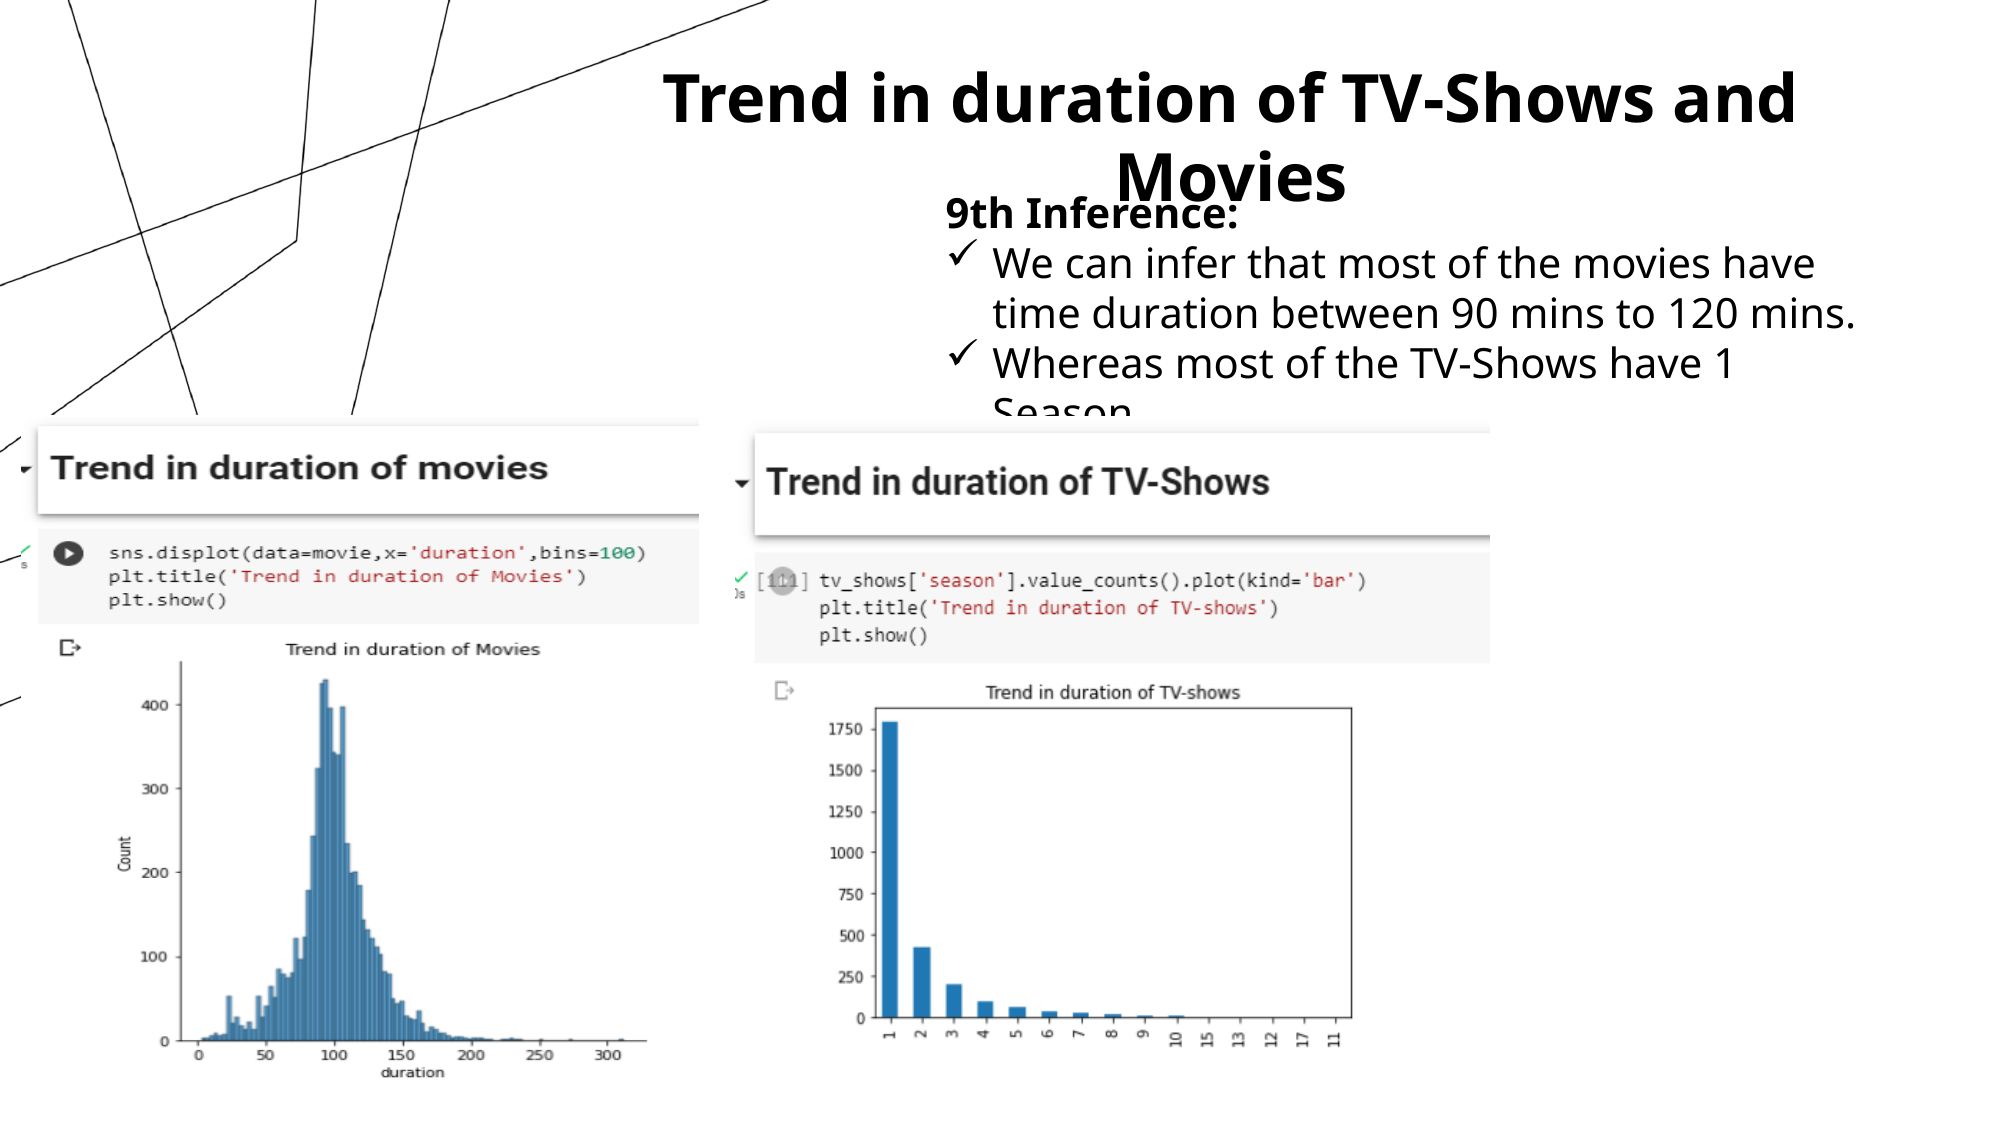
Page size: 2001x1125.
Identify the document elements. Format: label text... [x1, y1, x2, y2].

text_box Trend in duration of TV-Shows and Movies [552, 47, 1910, 223]
text_box 9th Inference: We can infer that most of the movies have time duration between 90 mins to 120 mins. Whereas most of the TV-Shows have 1 Season . [930, 179, 1894, 445]
picture [0, 0, 1490, 1086]
